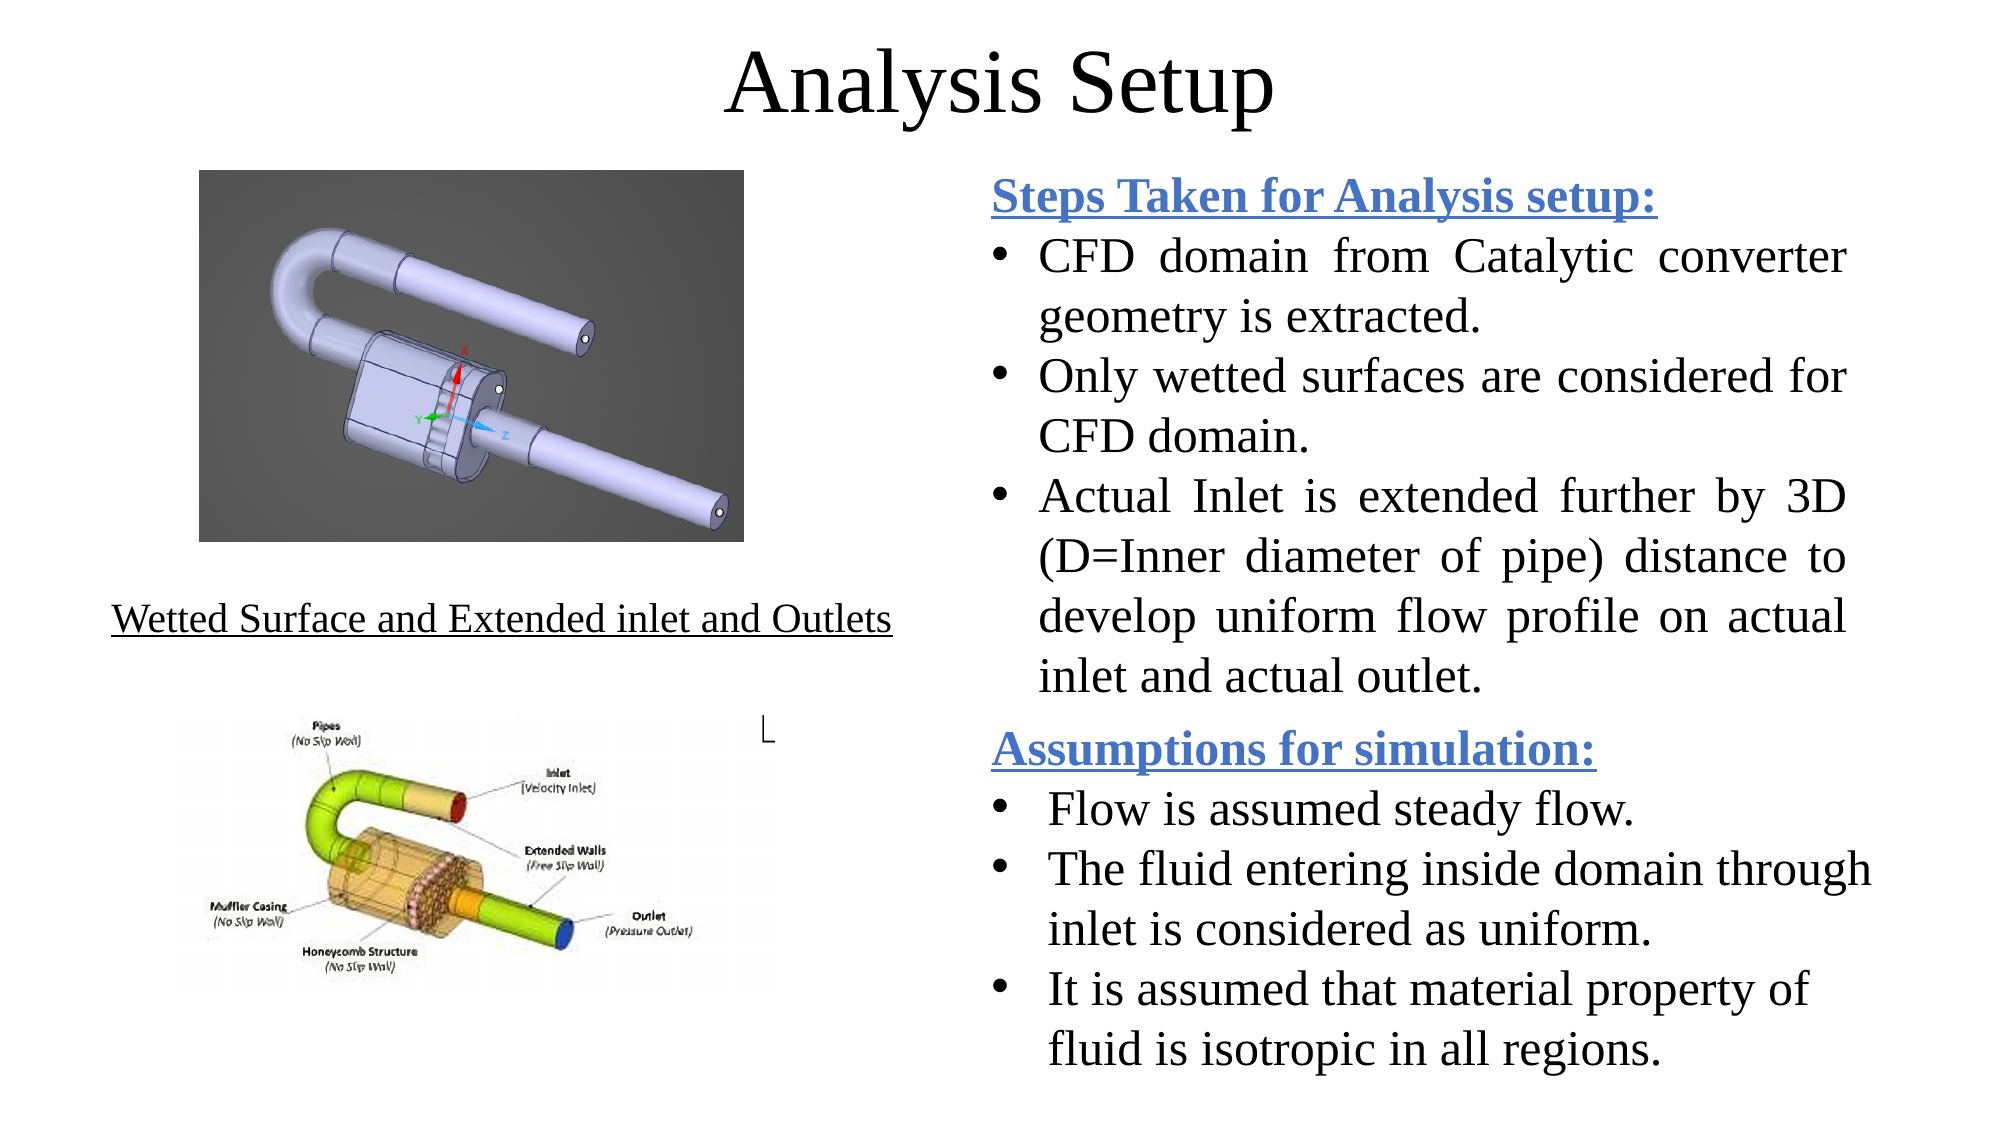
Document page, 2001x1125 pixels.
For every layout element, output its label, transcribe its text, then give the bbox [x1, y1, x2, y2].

text_box Wetted Surface and Extended inlet and Outlets [96, 583, 908, 649]
picture [199, 170, 744, 542]
title Analysis Setup [137, 0, 1863, 192]
text_box Assumptions for simulation: Flow is assumed steady flow. The fluid entering inside domain through inlet is considered as uniform. It is assumed that material property of fluid is isotropic in all regions. [976, 708, 1911, 1084]
text_box Steps Taken for Analysis setup: CFD domain from Catalytic converter geometry is extracted. Only wetted surfaces are considered for CFD domain. Actual Inlet is extended further by 3D (D=Inner diameter of pipe) distance to develop uniform flow profile on actual inlet and actual outlet. [976, 155, 1863, 708]
picture [168, 715, 775, 1003]
